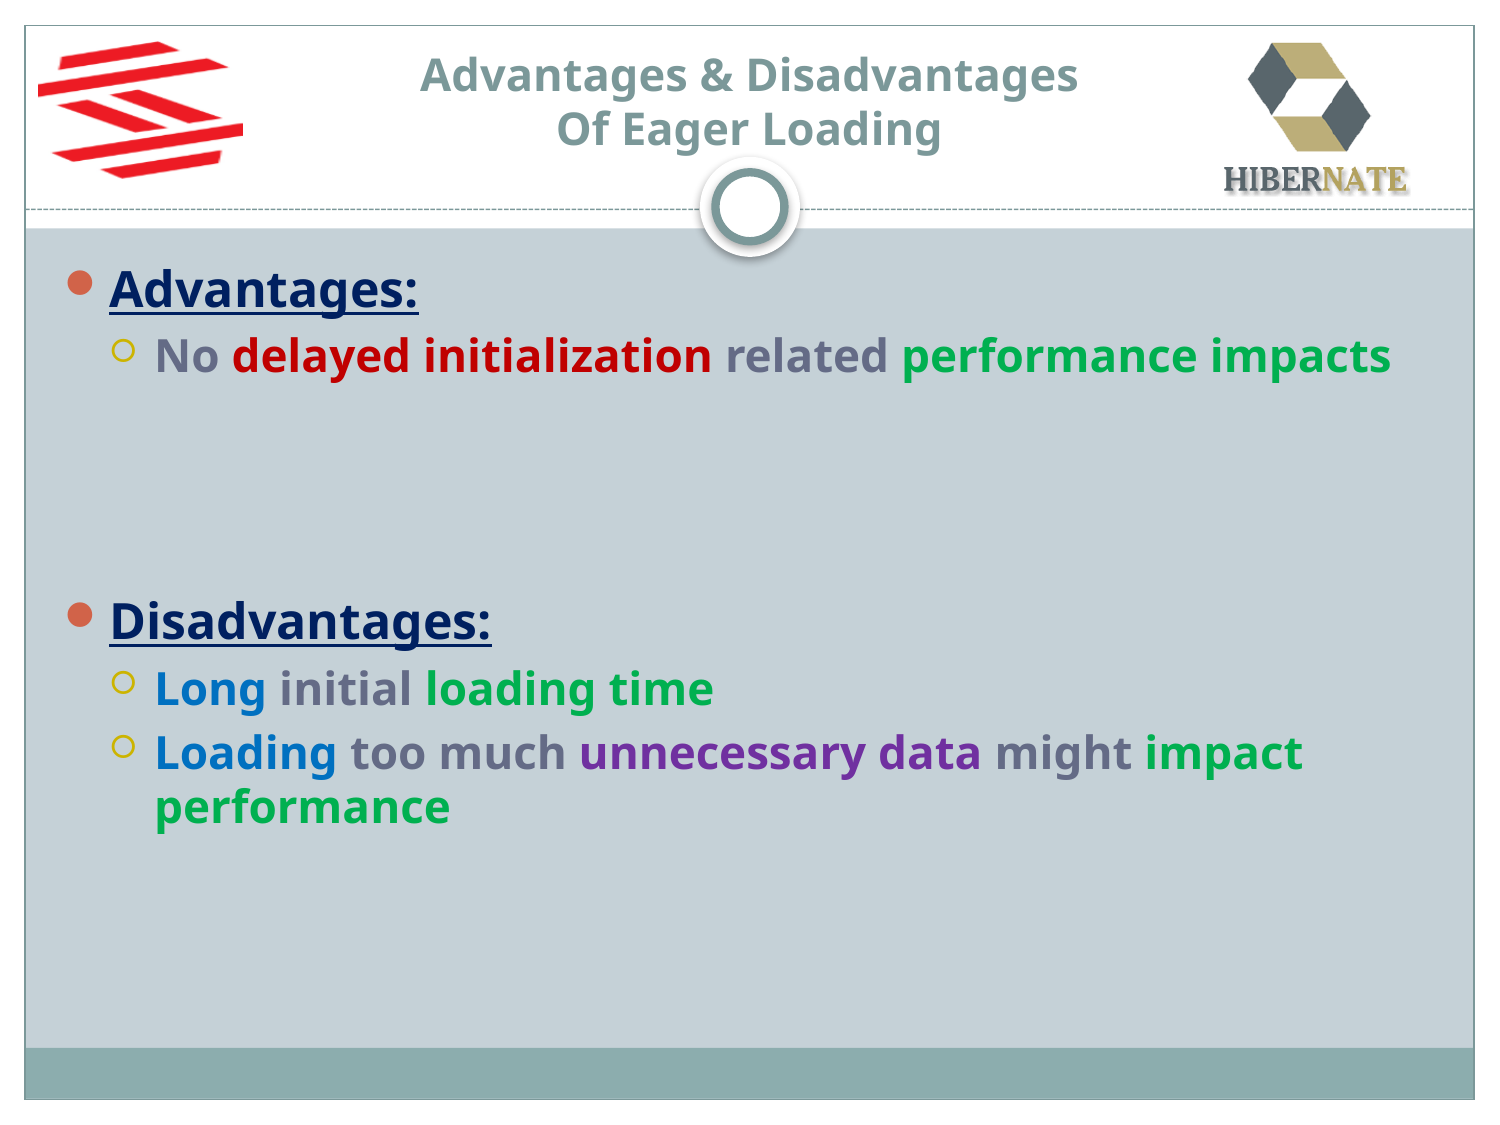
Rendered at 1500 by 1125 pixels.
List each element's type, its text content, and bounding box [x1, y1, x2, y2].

picture [1223, 42, 1411, 197]
title Advantages & Disadvantages Of Eager Loading [237, 37, 1450, 162]
list Advantages: No delayed initialization related performance impacts Disadvantages: Long initial loading time Loading too much unnecessary data might impact performance [49, 250, 1445, 1001]
picture [37, 40, 243, 185]
